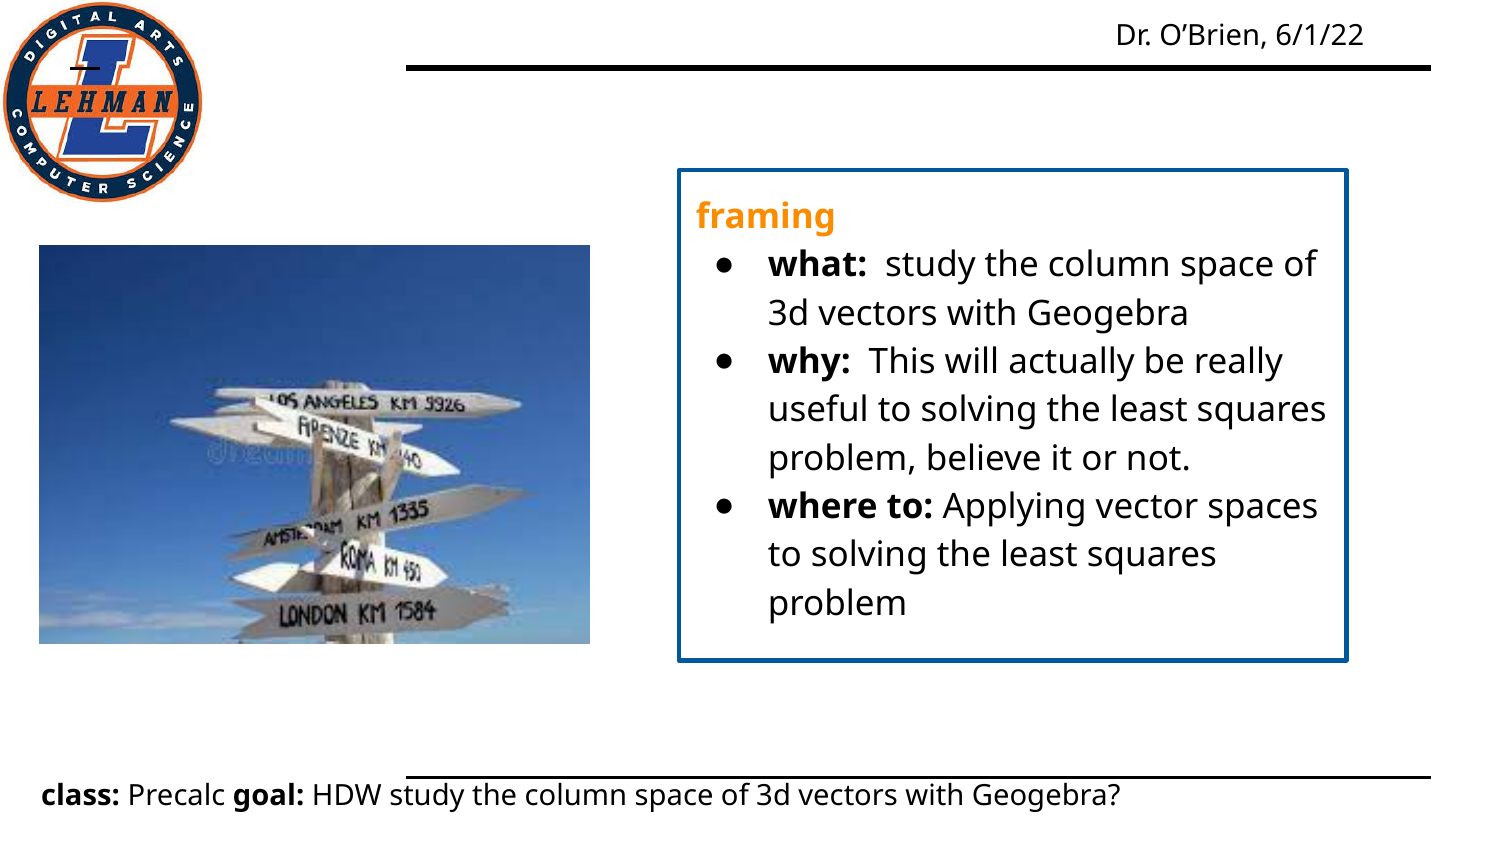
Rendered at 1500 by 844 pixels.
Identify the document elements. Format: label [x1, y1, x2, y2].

text_box [678, 169, 1347, 661]
picture [39, 245, 590, 644]
picture [0, 0, 204, 204]
